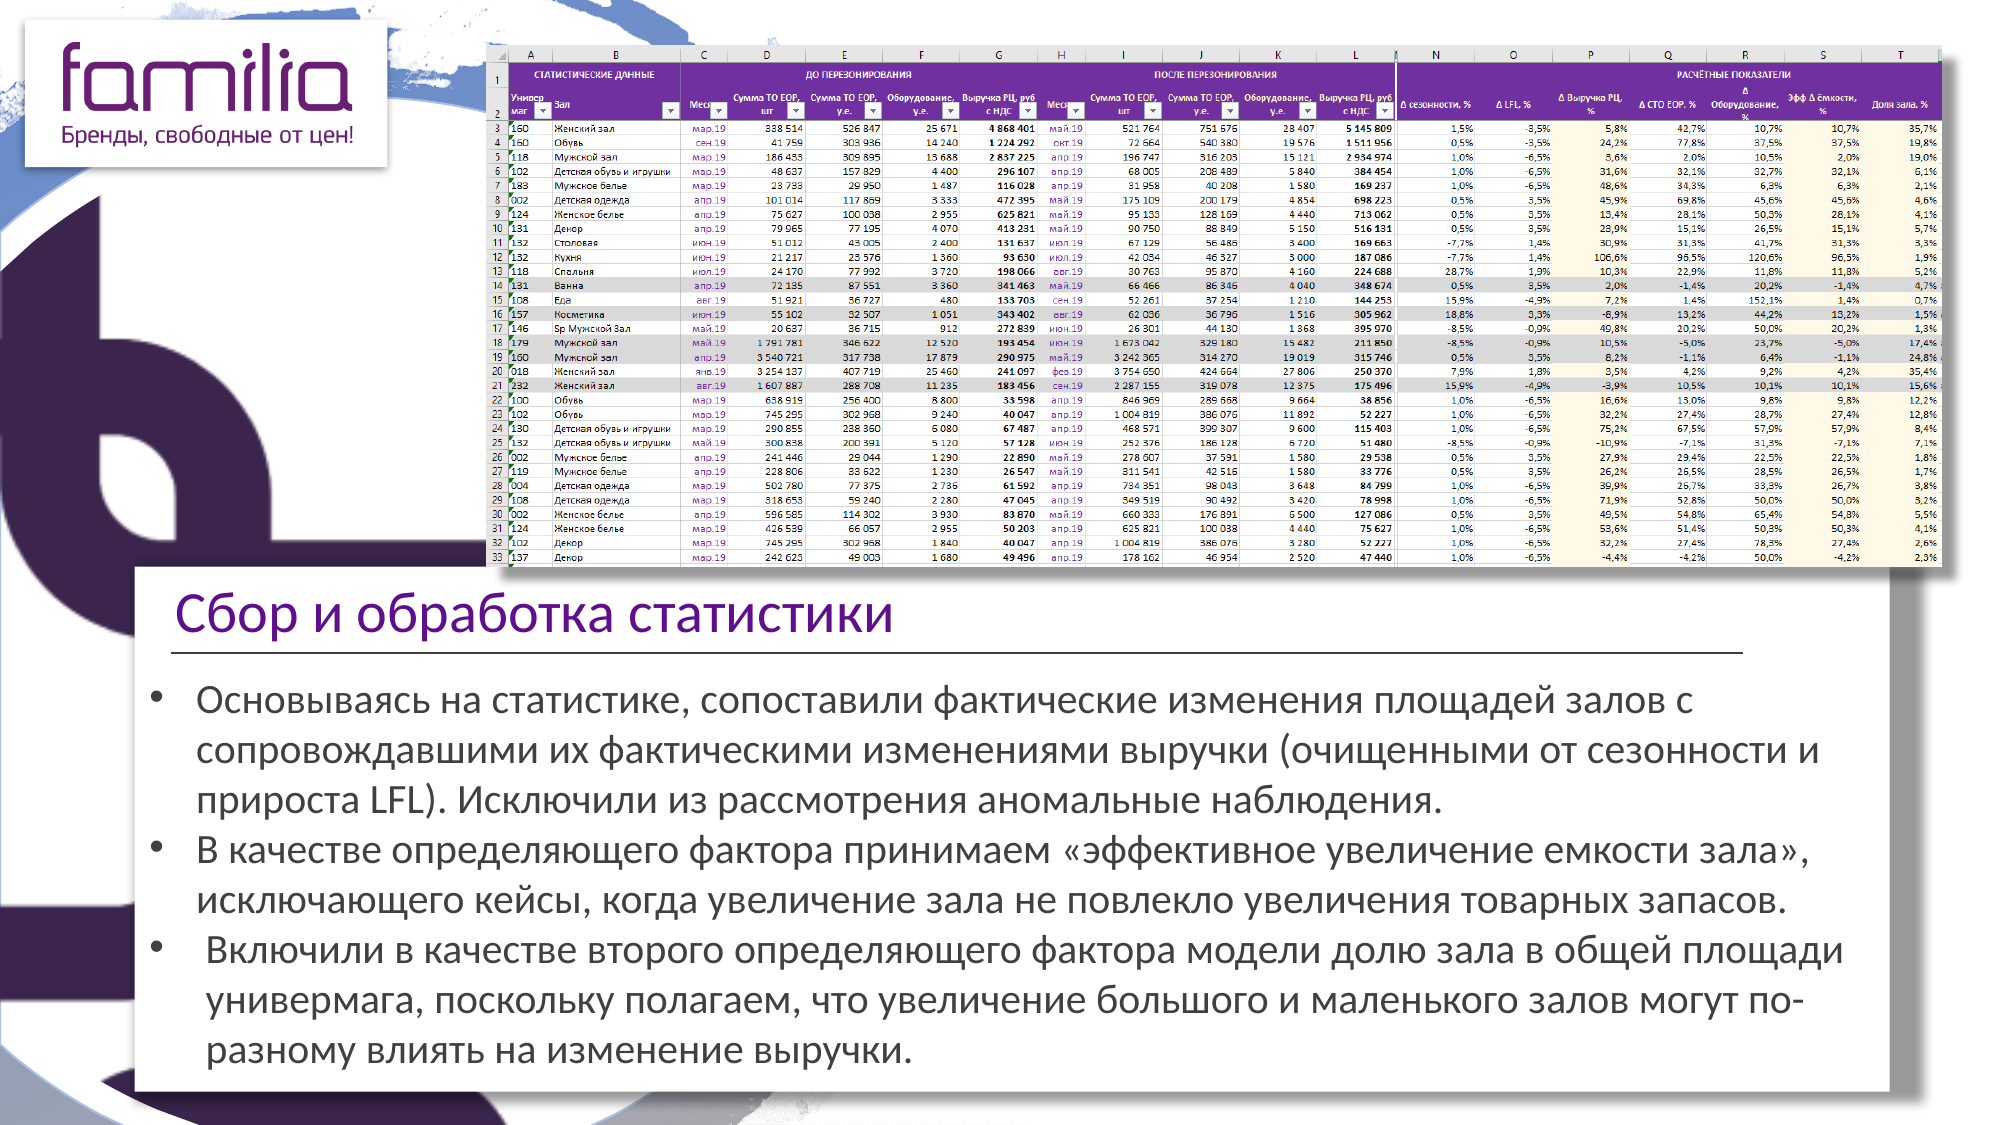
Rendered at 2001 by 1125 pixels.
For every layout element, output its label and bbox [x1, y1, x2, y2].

picture [0, 0, 2000, 1125]
text_box [134, 566, 1890, 1092]
